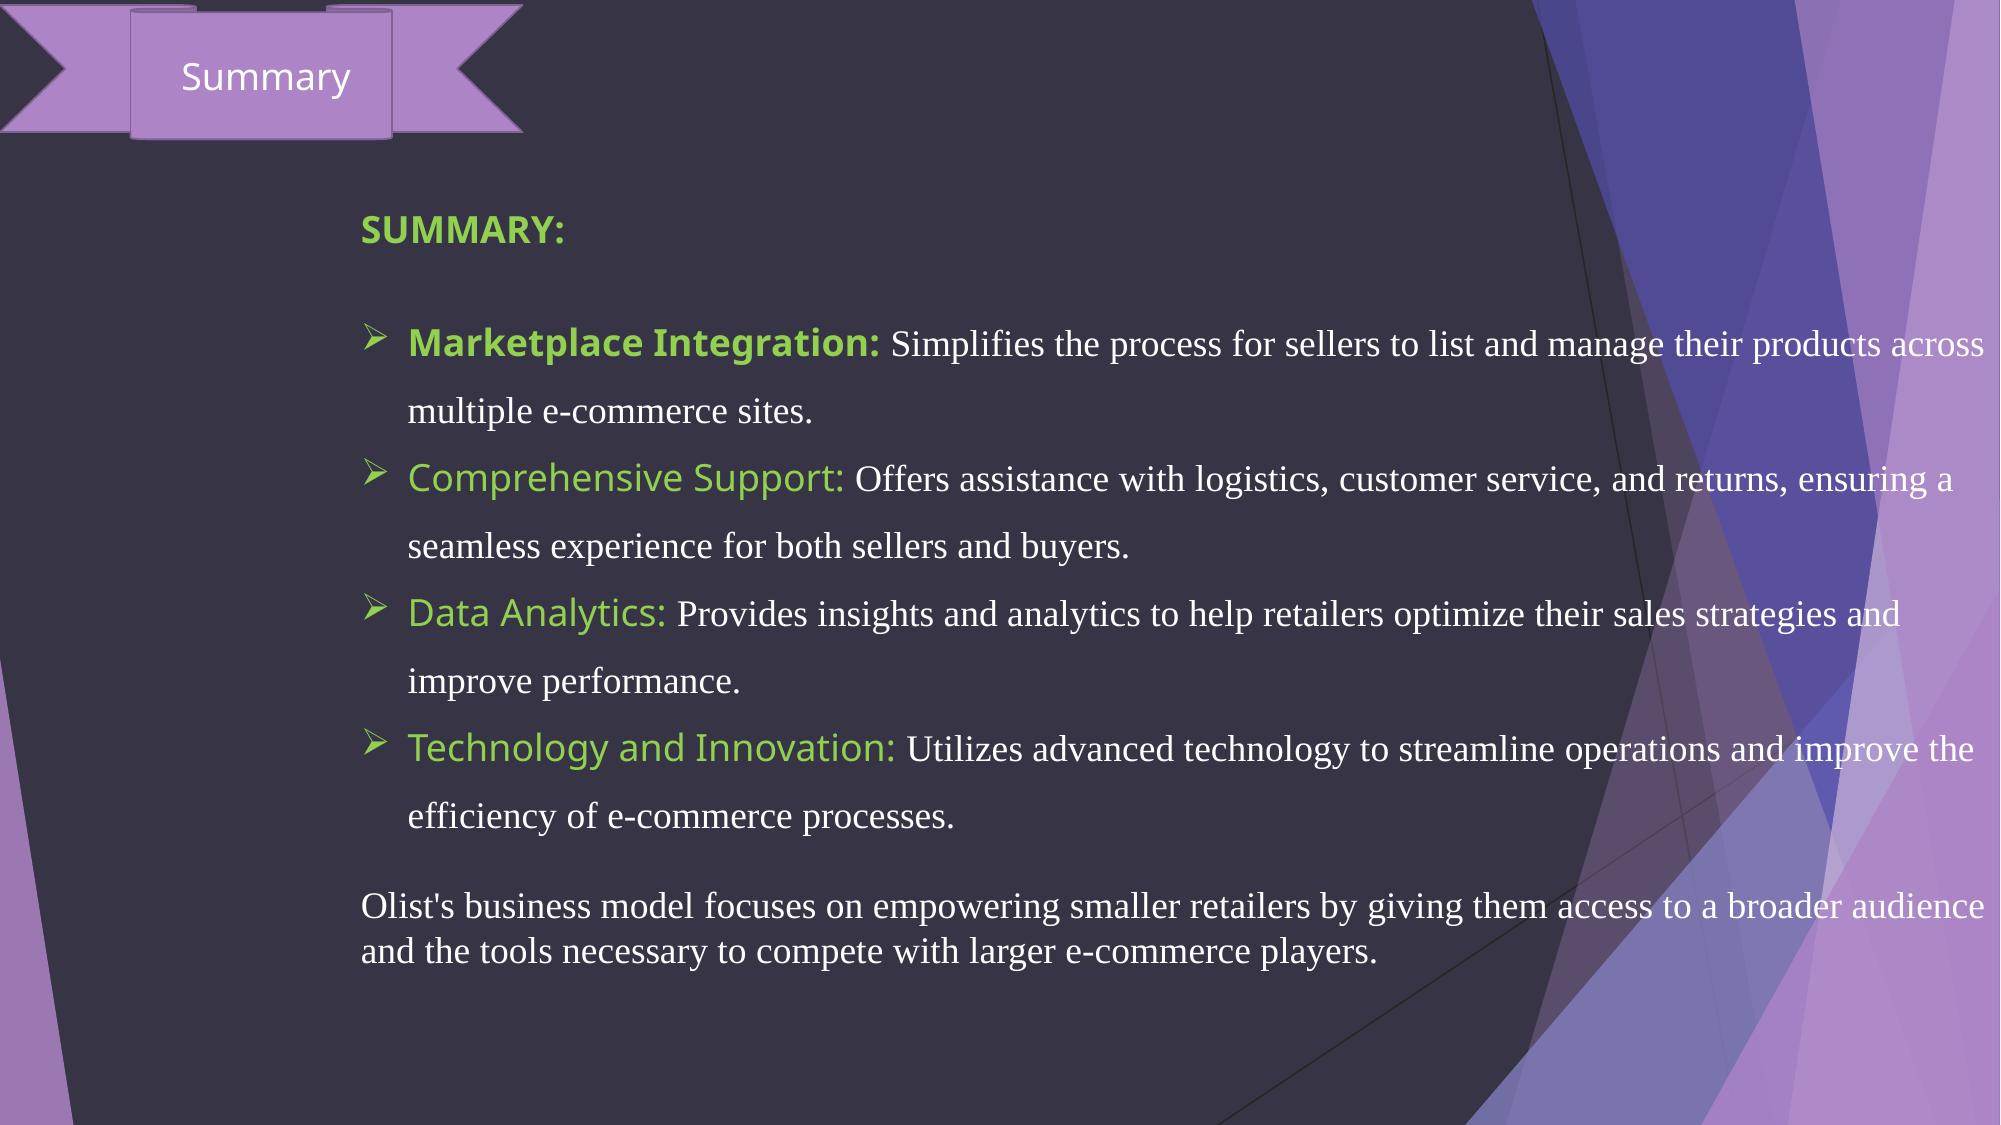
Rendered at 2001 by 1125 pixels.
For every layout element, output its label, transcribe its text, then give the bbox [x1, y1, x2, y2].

text_box SUMMARY: Marketplace Integration: Simplifies the process for sellers to list and manage their products across multiple e-commerce sites. Comprehensive Support: Offers assistance with logistics, customer service, and returns, ensuring a seamless experience for both sellers and buyers. Data Analytics: Provides insights and analytics to help retailers optimize their sales strategies and improve performance. Technology and Innovation: Utilizes advanced technology to streamline operations and improve the efficiency of e-commerce processes. Olist's business model focuses on empowering smaller retailers by giving them access to a broader audience and the tools necessary to compete with larger e-commerce players. [346, 199, 2000, 1069]
text_box Summary [0, 4, 524, 141]
